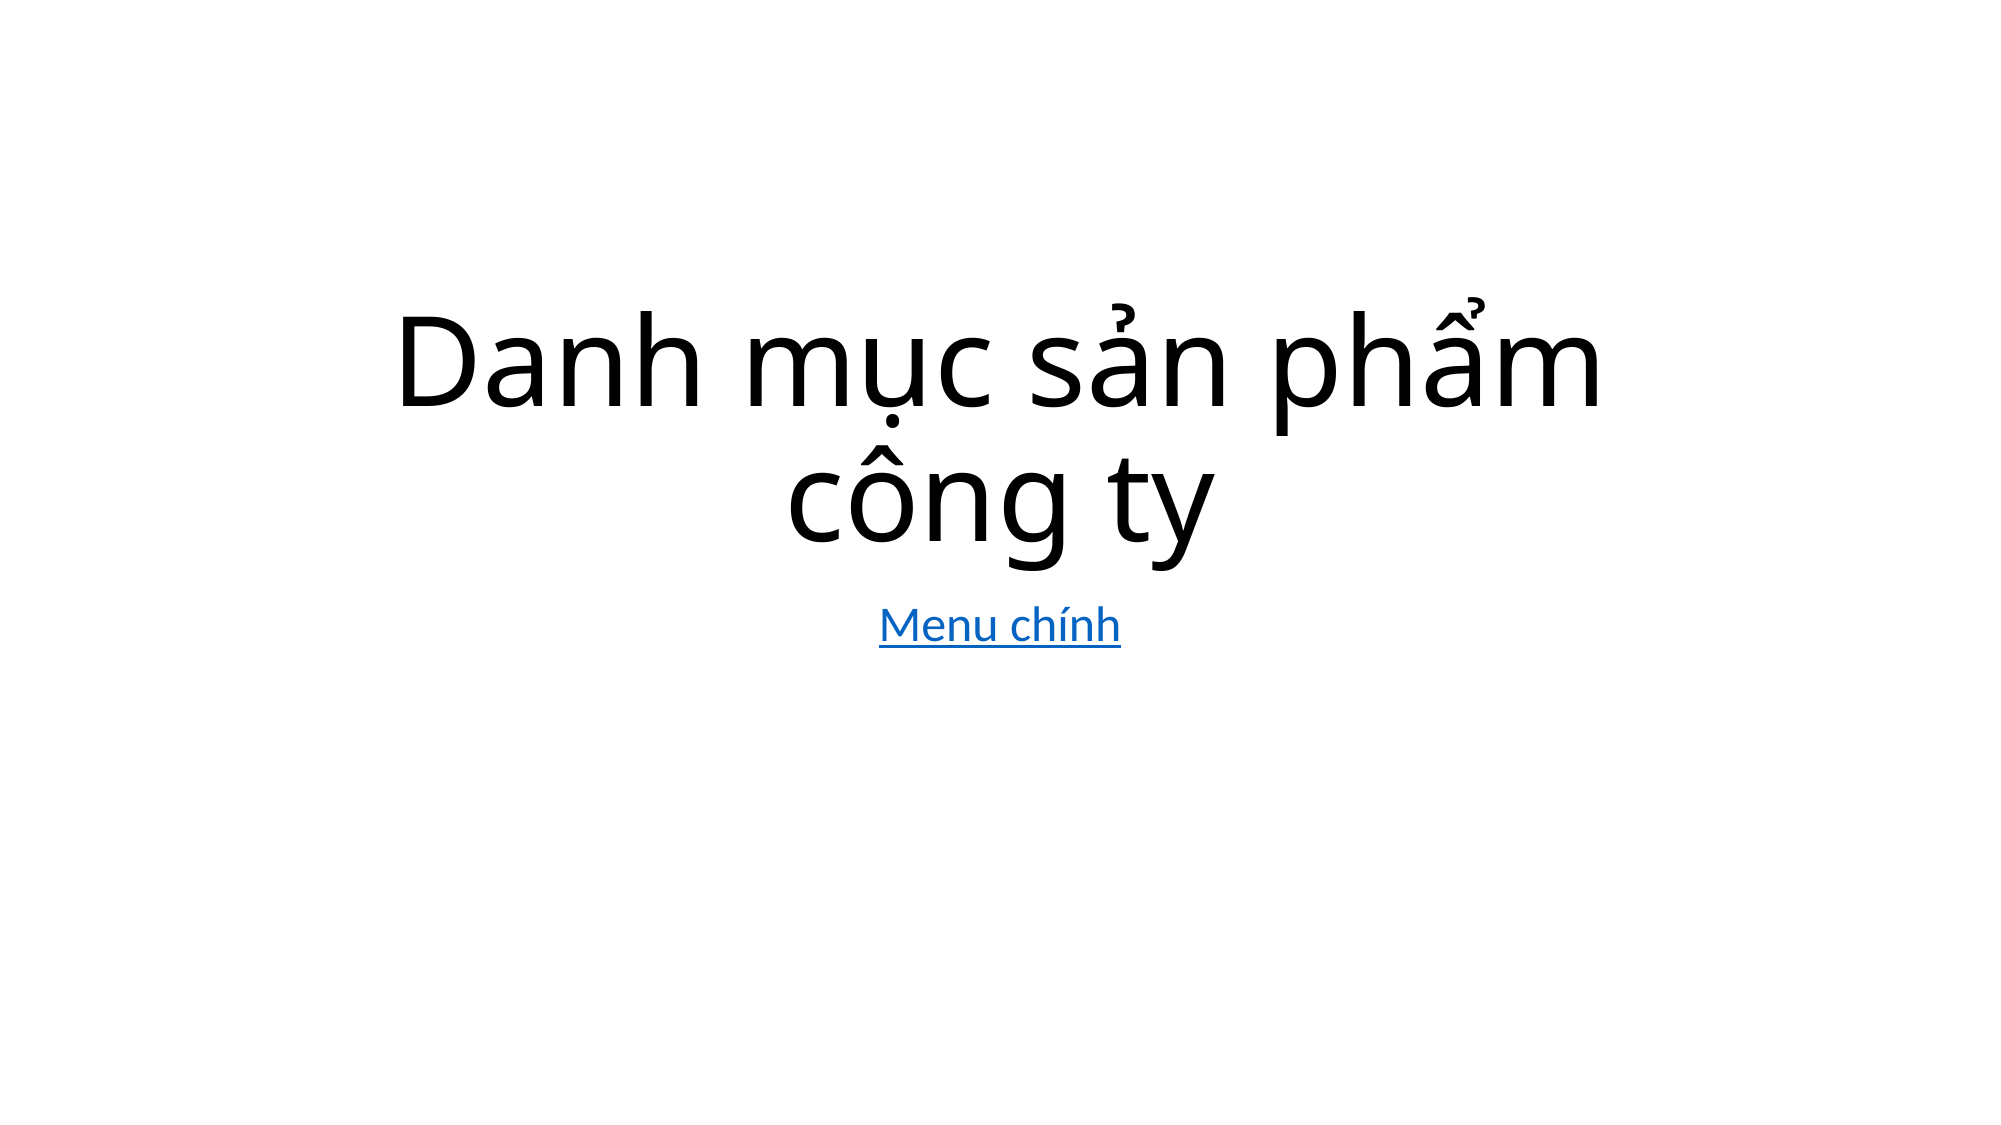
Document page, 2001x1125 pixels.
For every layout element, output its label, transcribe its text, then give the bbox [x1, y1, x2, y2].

title Danh mục sản phẩm công ty [249, 184, 1750, 576]
subtitle Menu chính [249, 590, 1750, 863]
